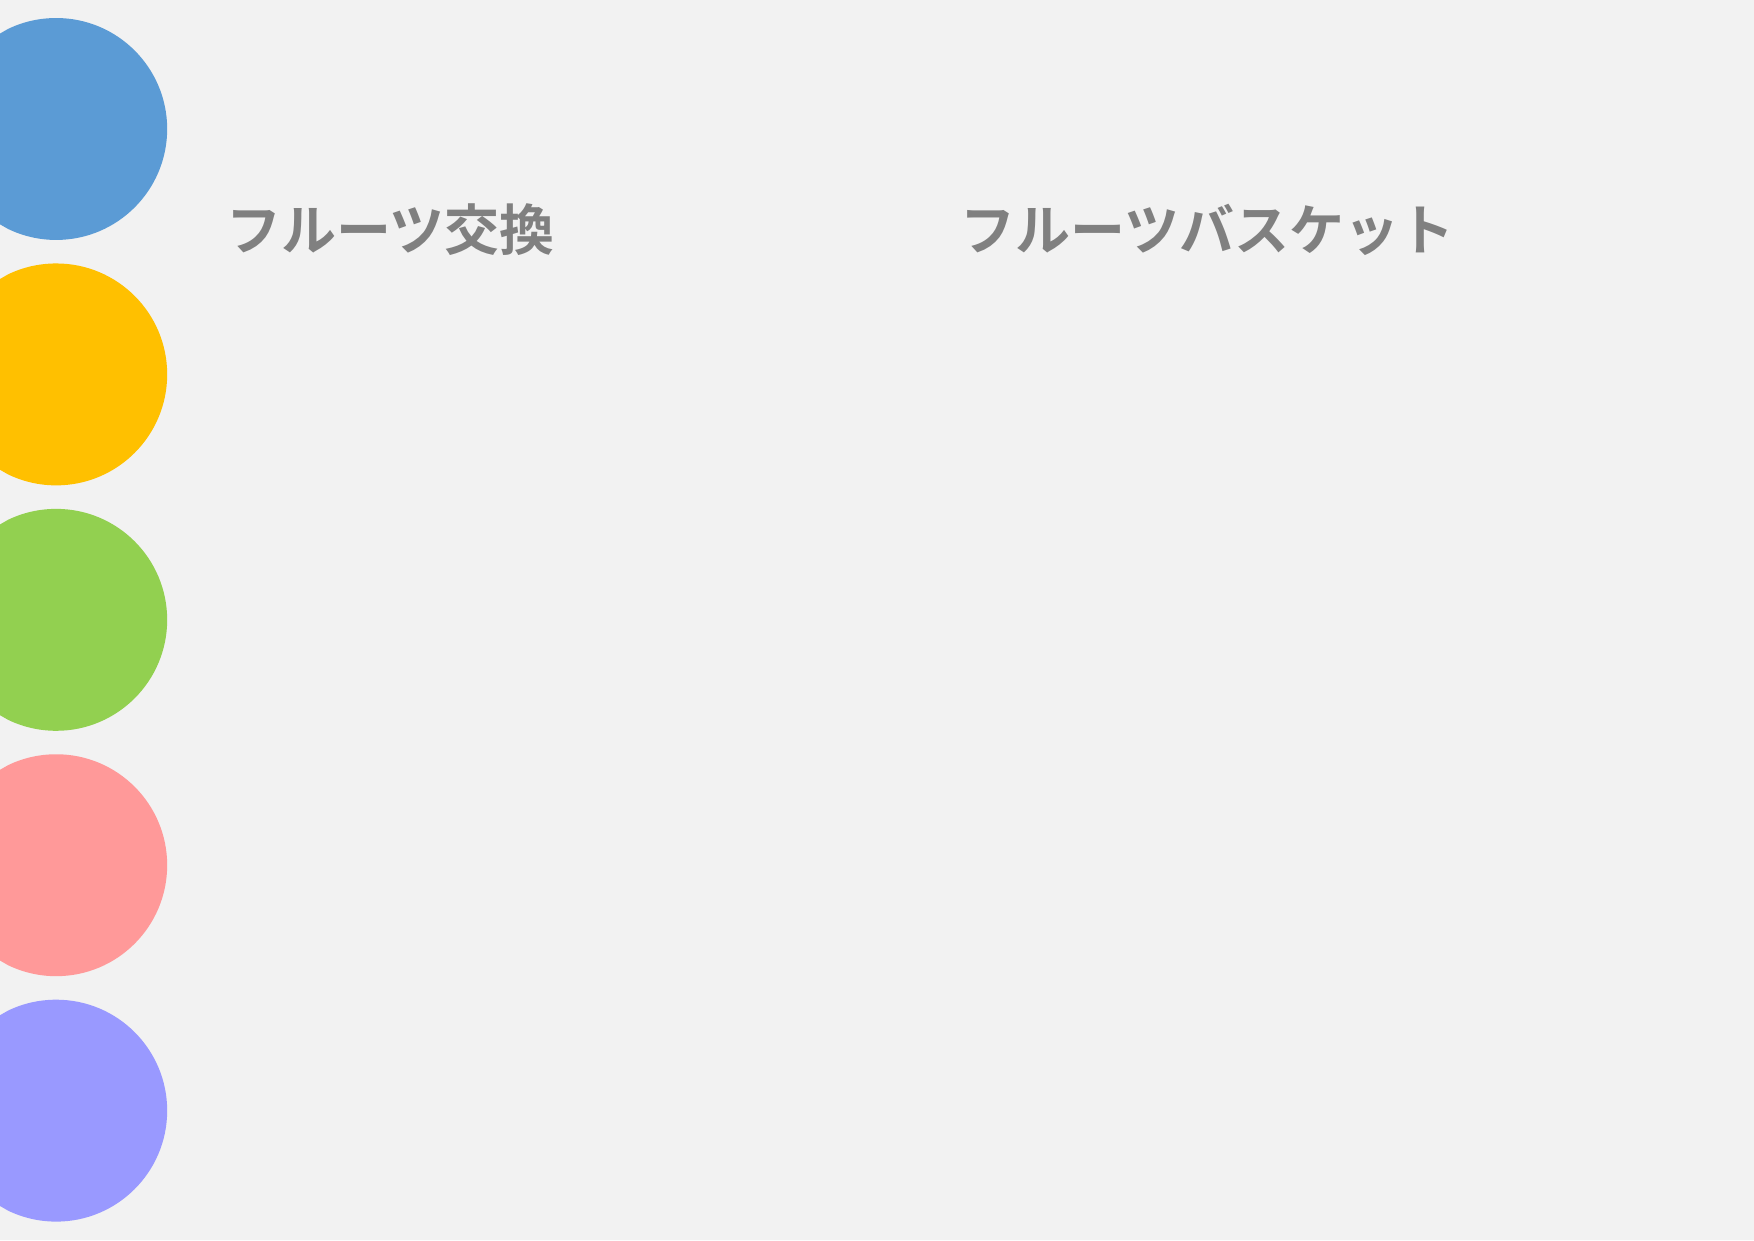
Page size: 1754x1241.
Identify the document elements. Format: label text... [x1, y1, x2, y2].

list フルーツ交換 [210, 120, 896, 270]
list フルーツバスケット [945, 120, 1634, 270]
